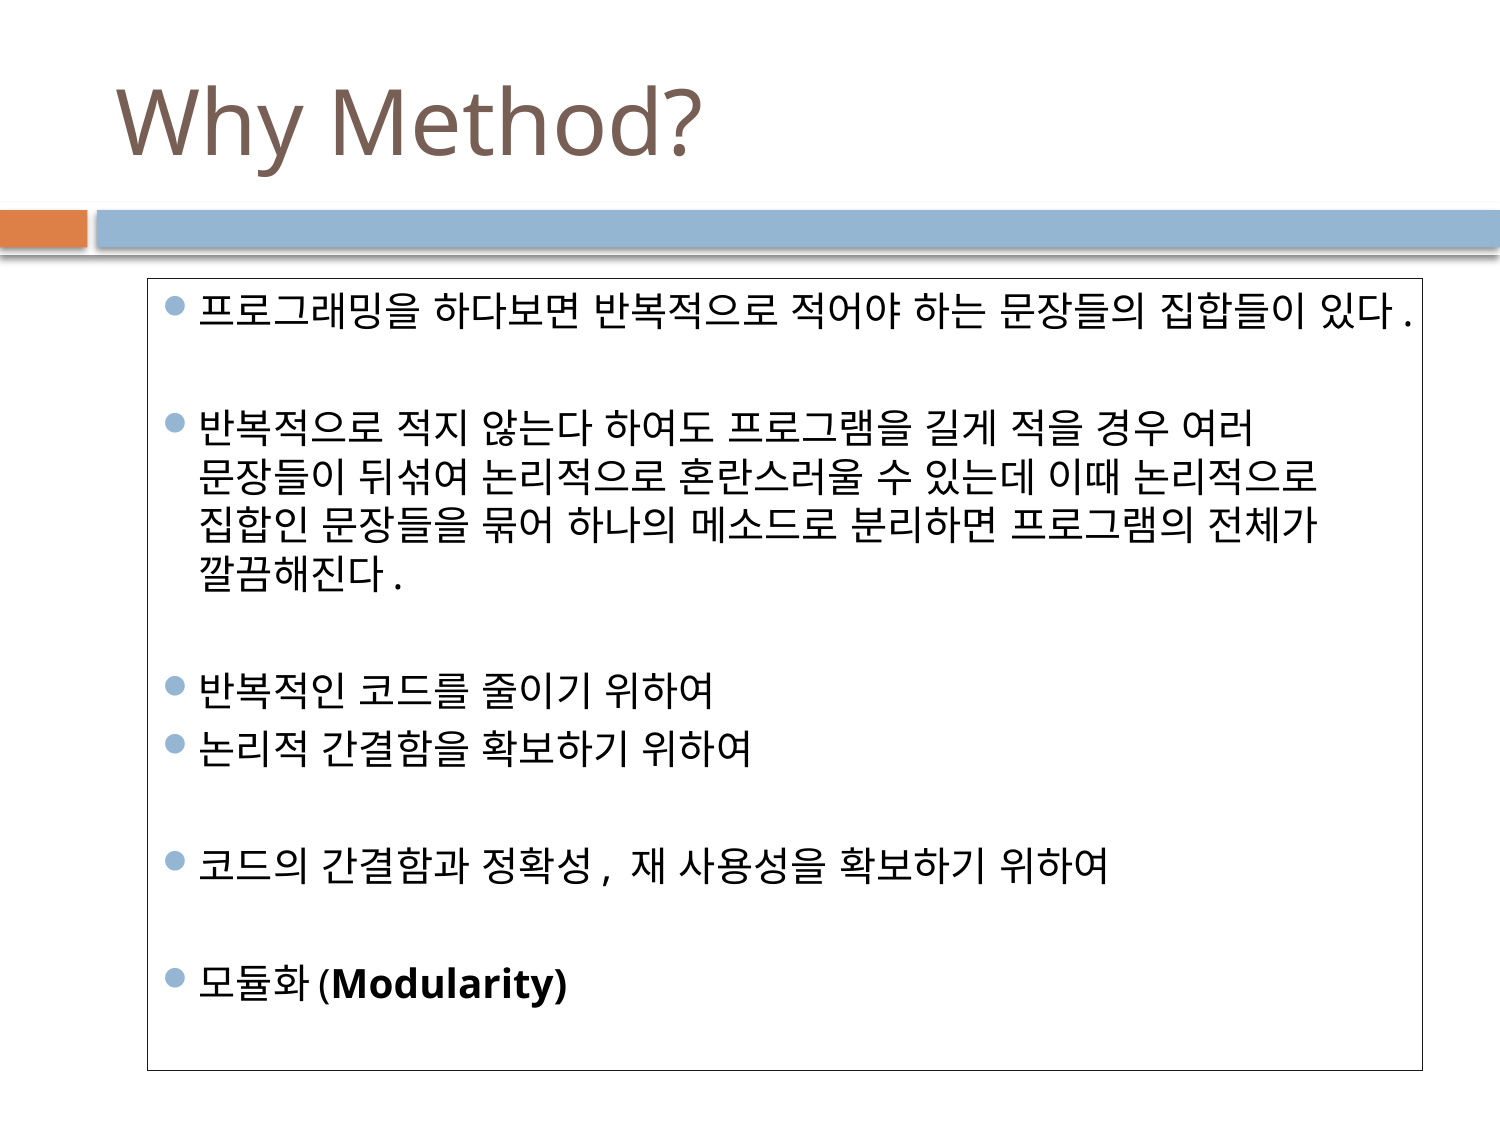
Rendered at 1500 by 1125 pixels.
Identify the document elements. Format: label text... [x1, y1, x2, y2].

title Why Method? [100, 37, 1438, 200]
text_box 프로그래밍을 하다보면 반복적으로 적어야 하는 문장들의 집합들이 있다. 반복적으로 적지 않는다 하여도 프로그램을 길게 적을 경우 여러 문장들이 뒤섞여 논리적으로 혼란스러울 수 있는데 이때 논리적으로 집합인 문장들을 묶어 하나의 메소드로 분리하면 프로그램의 전체가 깔끔해진다. 반복적인 코드를 줄이기 위하여 논리적 간결함을 확보하기 위하여 코드의 간결함과 정확성, 재 사용성을 확보하기 위하여 모듈화(Modularity) [147, 278, 1423, 1071]
